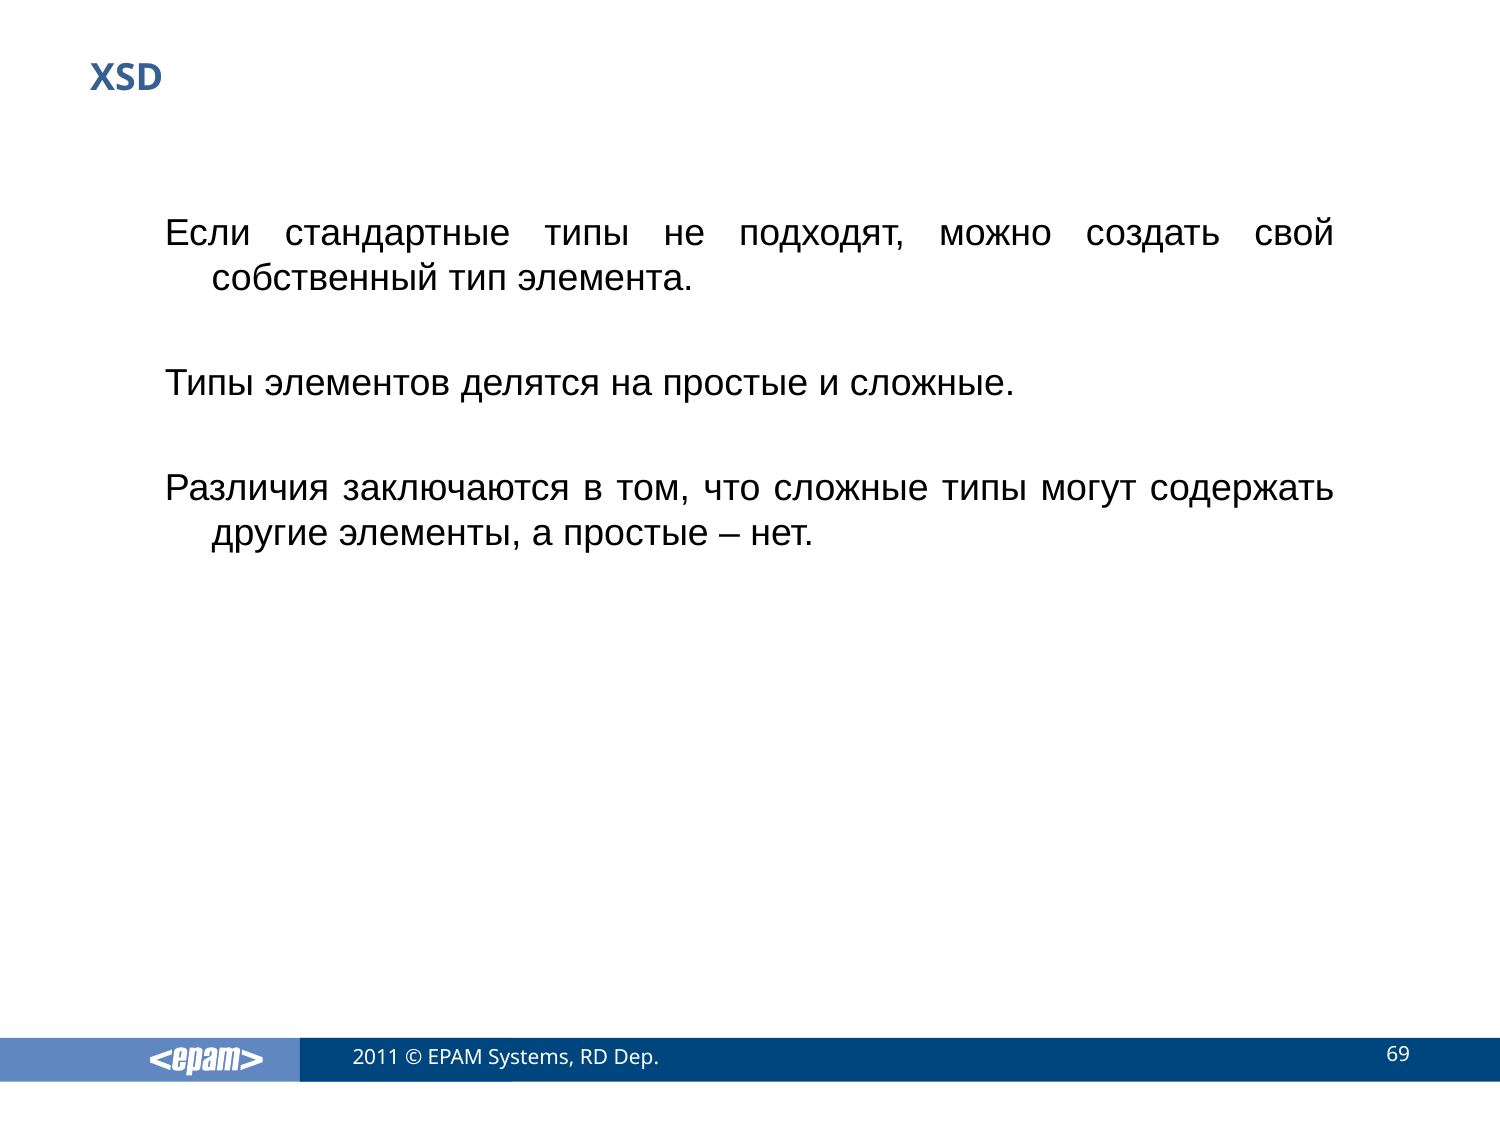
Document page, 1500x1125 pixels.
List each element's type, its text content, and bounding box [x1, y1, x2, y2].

list Если стандартные типы не подходят, можно создать свой собственный тип элемента. Типы элементов делятся на простые и сложные. Различия заключаются в том, что сложные типы могут содержать другие элементы, а простые – нет. [150, 200, 1350, 988]
slide_number 69 [1262, 1025, 1425, 1085]
title XSD [75, 45, 1425, 163]
footer 2011 © EPAM Systems, RD Dep. [337, 1028, 738, 1088]
